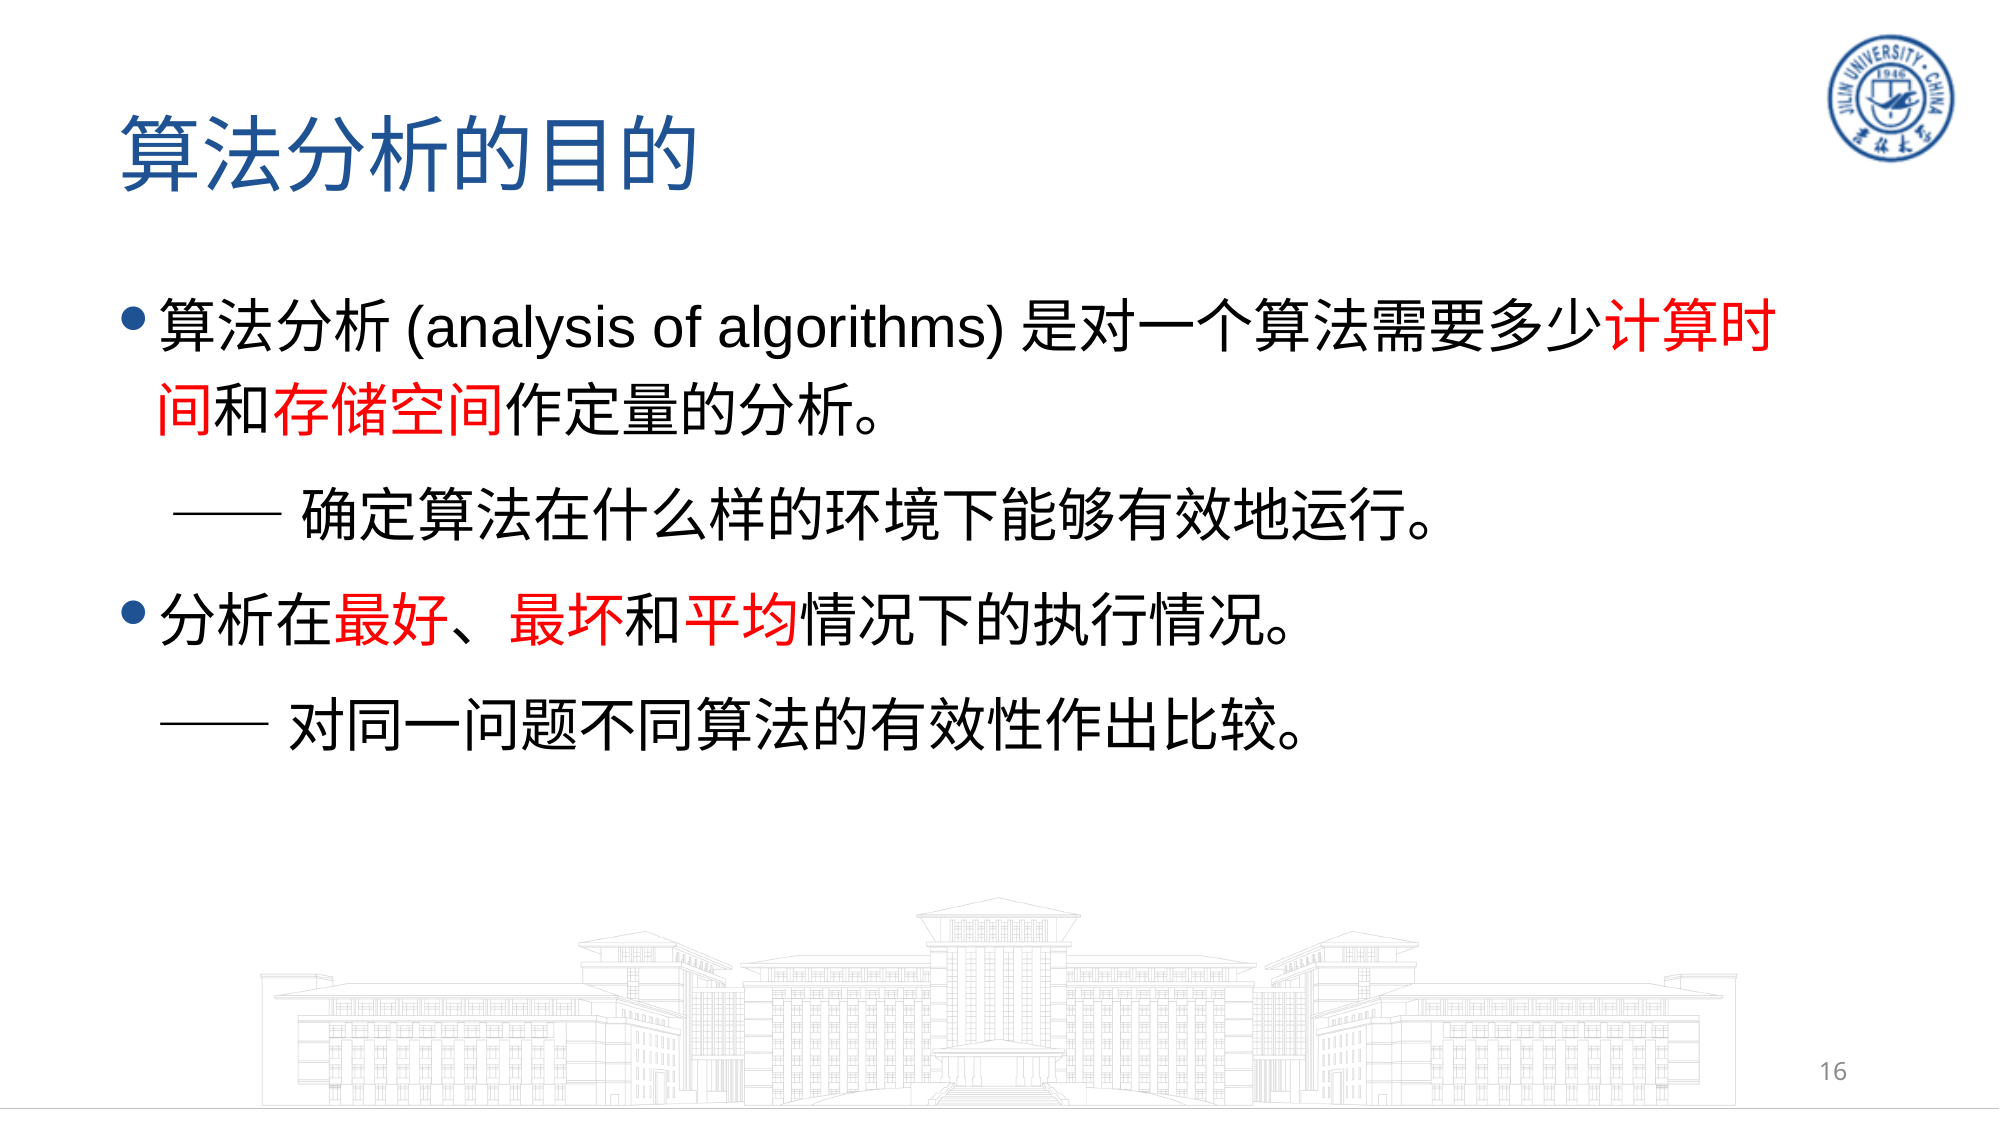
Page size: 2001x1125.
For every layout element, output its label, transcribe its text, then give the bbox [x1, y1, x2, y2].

title 算法分析的目的 [103, 50, 1829, 268]
picture [1824, 15, 1965, 173]
list 算法分析(analysis of algorithms)是对一个算法需要多少计算时间和存储空间作定量的分析。 ——确定算法在什么样的环境下能够有效地运行。 分析在最好、最坏和平均情况下的执行情况。 ——对同一问题不同算法的有效性作出比较。 [103, 267, 1807, 836]
table_header n [0, 897, 1999, 1109]
slide_number 16 [1412, 1042, 1863, 1103]
